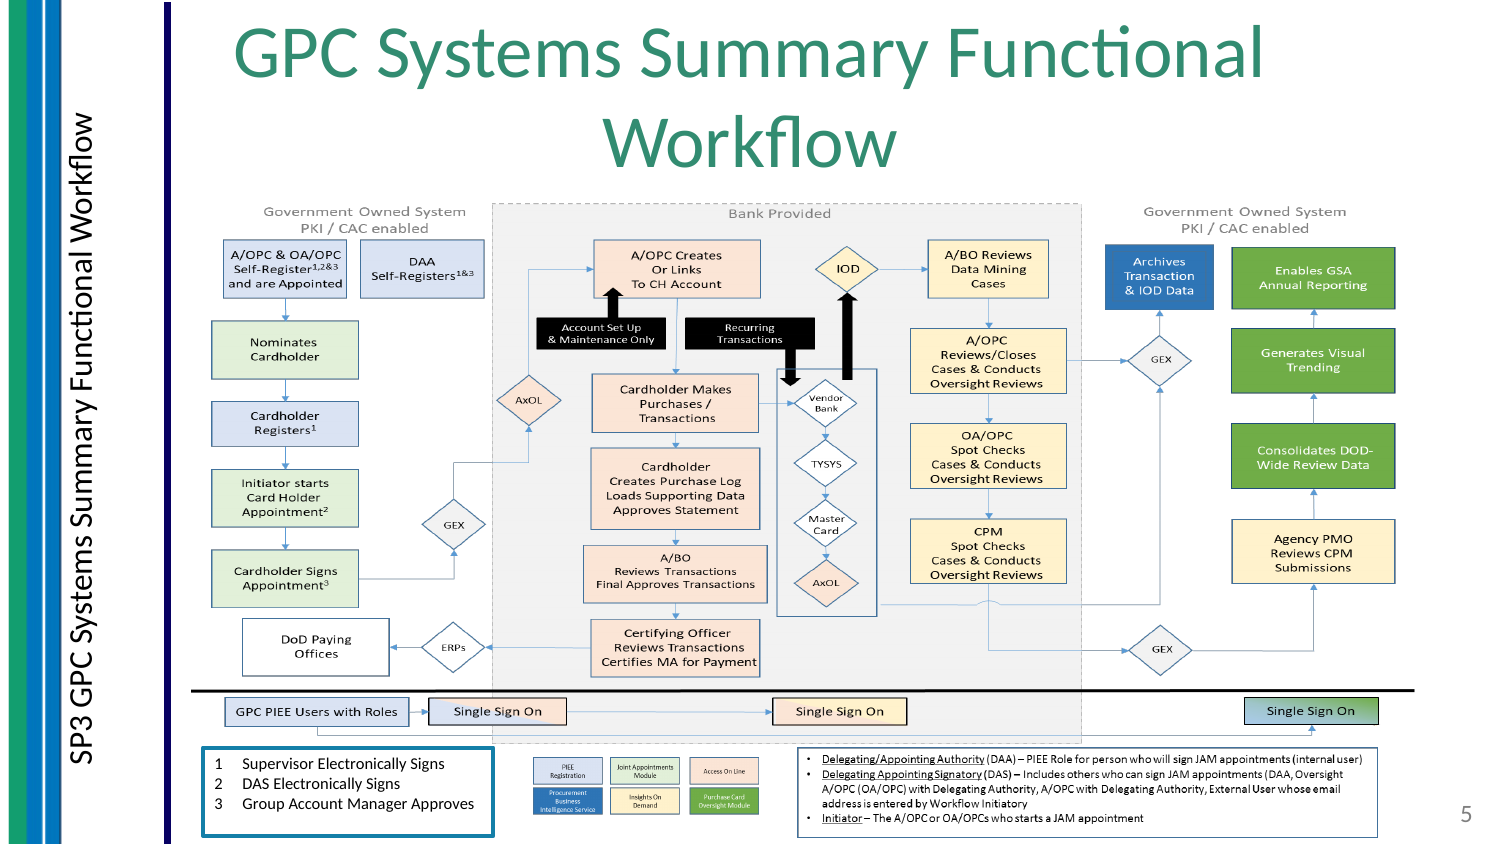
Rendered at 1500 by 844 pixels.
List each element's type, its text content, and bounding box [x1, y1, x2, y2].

text_box SP3 GPC Systems Summary Functional Workflow [51, 48, 163, 829]
title GPC Systems Summary Functional Workflow [75, 0, 1425, 185]
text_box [190, 198, 1416, 839]
picture [29, 0, 164, 844]
picture [0, 0, 26, 844]
picture [171, 0, 1500, 844]
